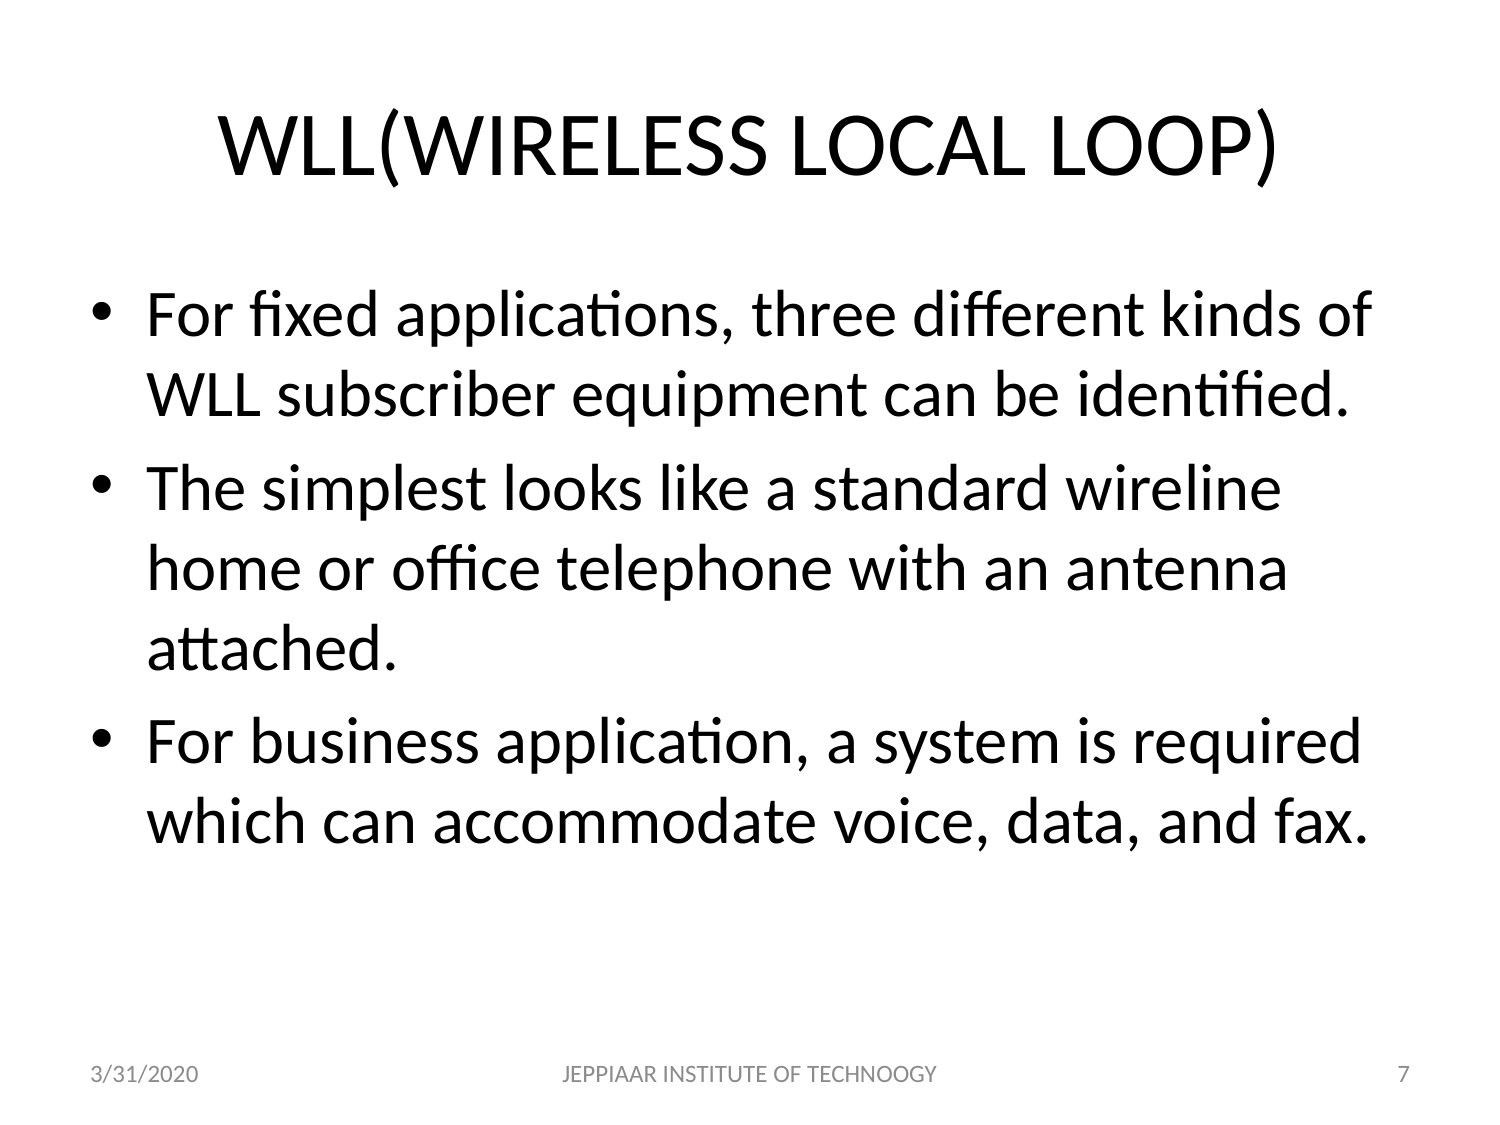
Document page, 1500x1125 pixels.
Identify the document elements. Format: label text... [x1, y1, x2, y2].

title WLL(WIRELESS LOCAL LOOP) [75, 45, 1425, 233]
slide_number 7 [1074, 1042, 1425, 1103]
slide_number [75, 1042, 425, 1103]
list For fixed applications, three different kinds of WLL subscriber equipment can be identified. The simplest looks like a standard wireline home or office telephone with an antenna attached. For business application, a system is required which can accommodate voice, data, and fax. [75, 262, 1425, 1005]
footer JEPPIAAR INSTITUTE OF TECHNOOGY [512, 1042, 988, 1103]
